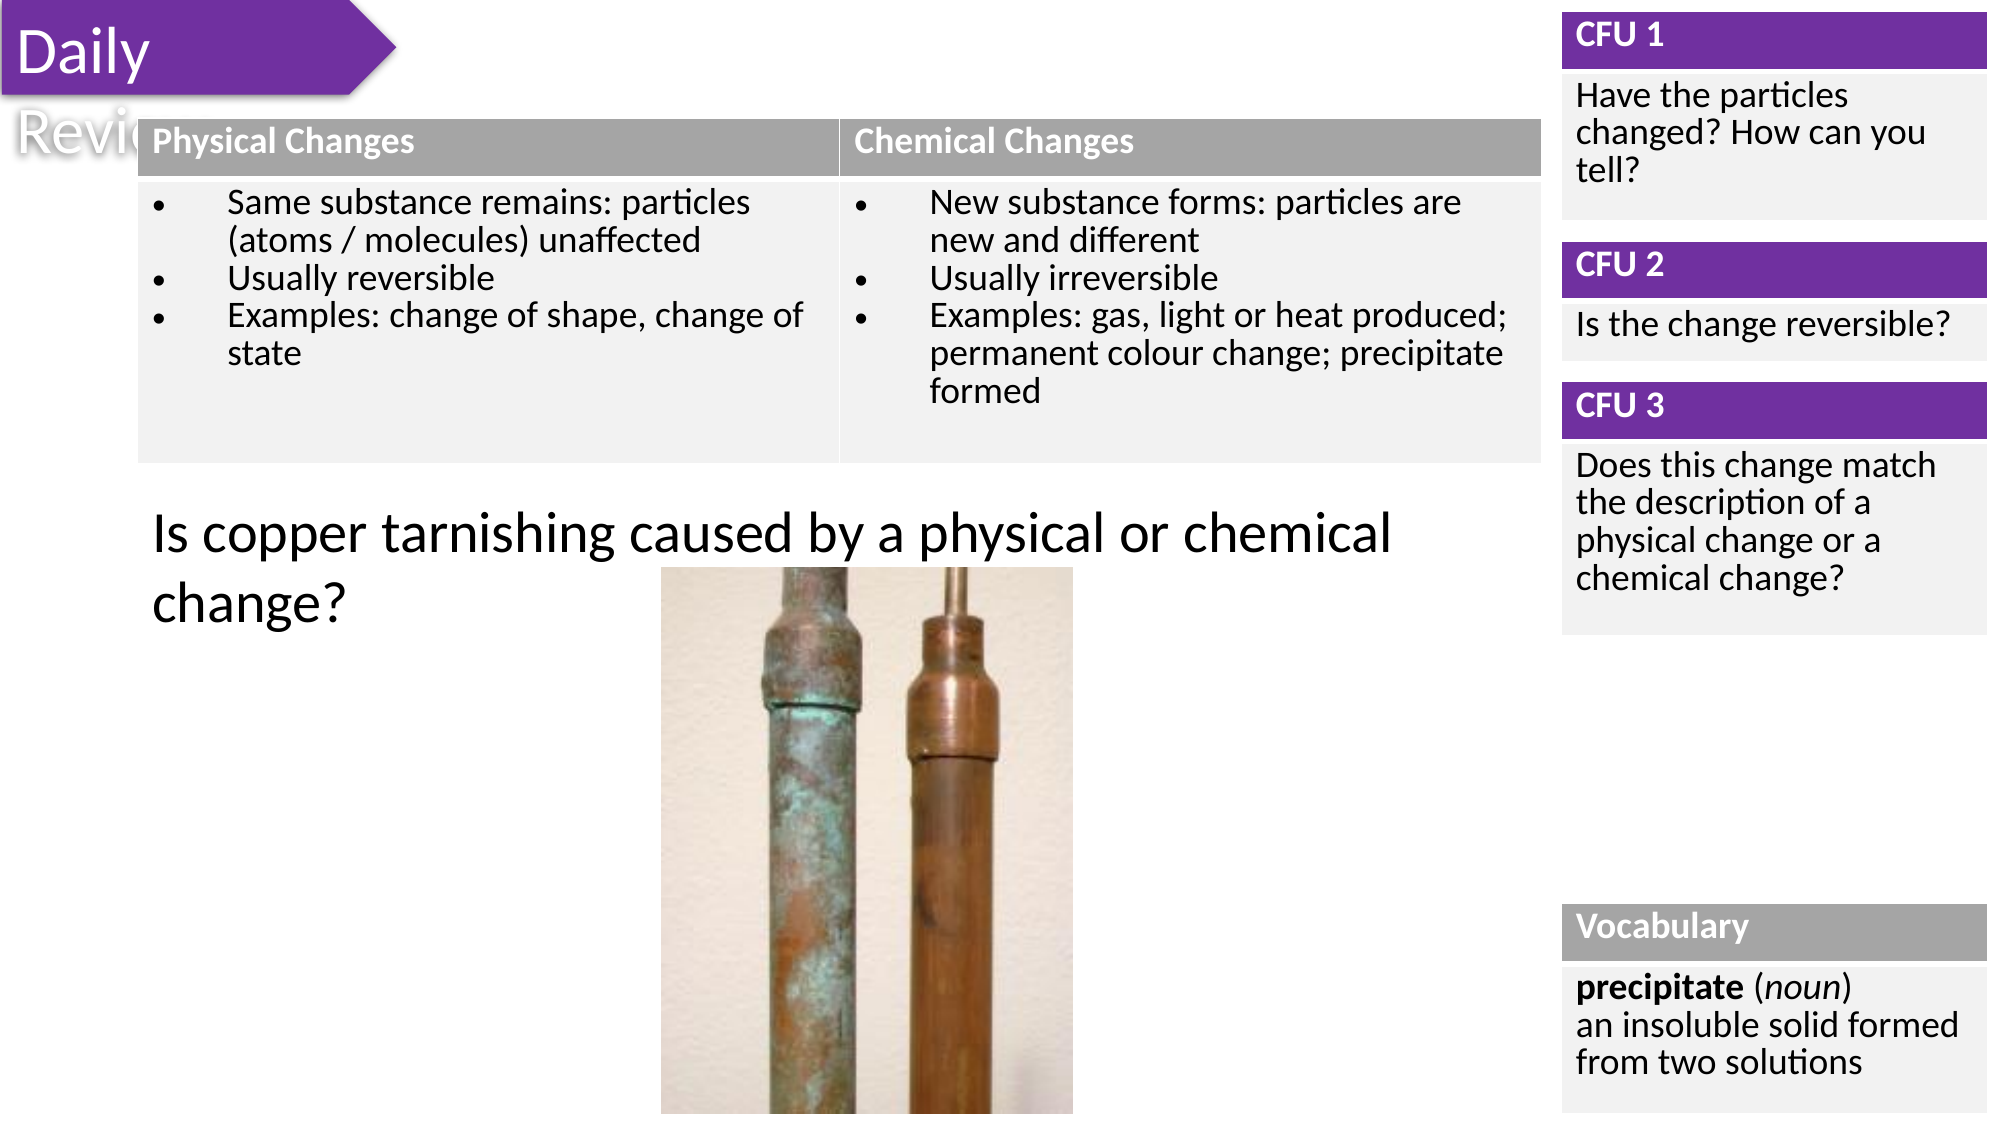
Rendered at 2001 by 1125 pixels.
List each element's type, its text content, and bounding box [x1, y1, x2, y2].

table_cell Is the change reversible? [1562, 304, 1987, 361]
table_header CFU 2 [1562, 242, 1987, 298]
text_box Is copper tarnishing caused by a physical or chemical change? [137, 486, 1542, 641]
table_header Vocabulary [1562, 904, 1987, 961]
text_box Daily Review [1, 0, 397, 95]
table_cell Same substance remains: particles (atoms / molecules) unaffected Usually reversible Examples: change of shape, change of state [138, 182, 839, 463]
table_header CFU 1 [1562, 12, 1987, 69]
table_cell Have the particles changed? How can you tell? [1562, 74, 1987, 220]
table_cell New substance forms: particles are new and different Usually irreversible Examples: gas, light or heat produced; permanent colour change; precipitate formed [840, 182, 1541, 463]
table_header Chemical Changes [840, 119, 1541, 176]
table_header CFU 3 [1562, 382, 1987, 439]
table_header Physical Changes [138, 119, 839, 176]
picture [661, 567, 1073, 1114]
table_cell Does this change match the description of a physical change or a chemical change? [1562, 444, 1987, 635]
table_cell precipitate (noun) an insoluble solid formed from two solutions [1562, 967, 1987, 1113]
